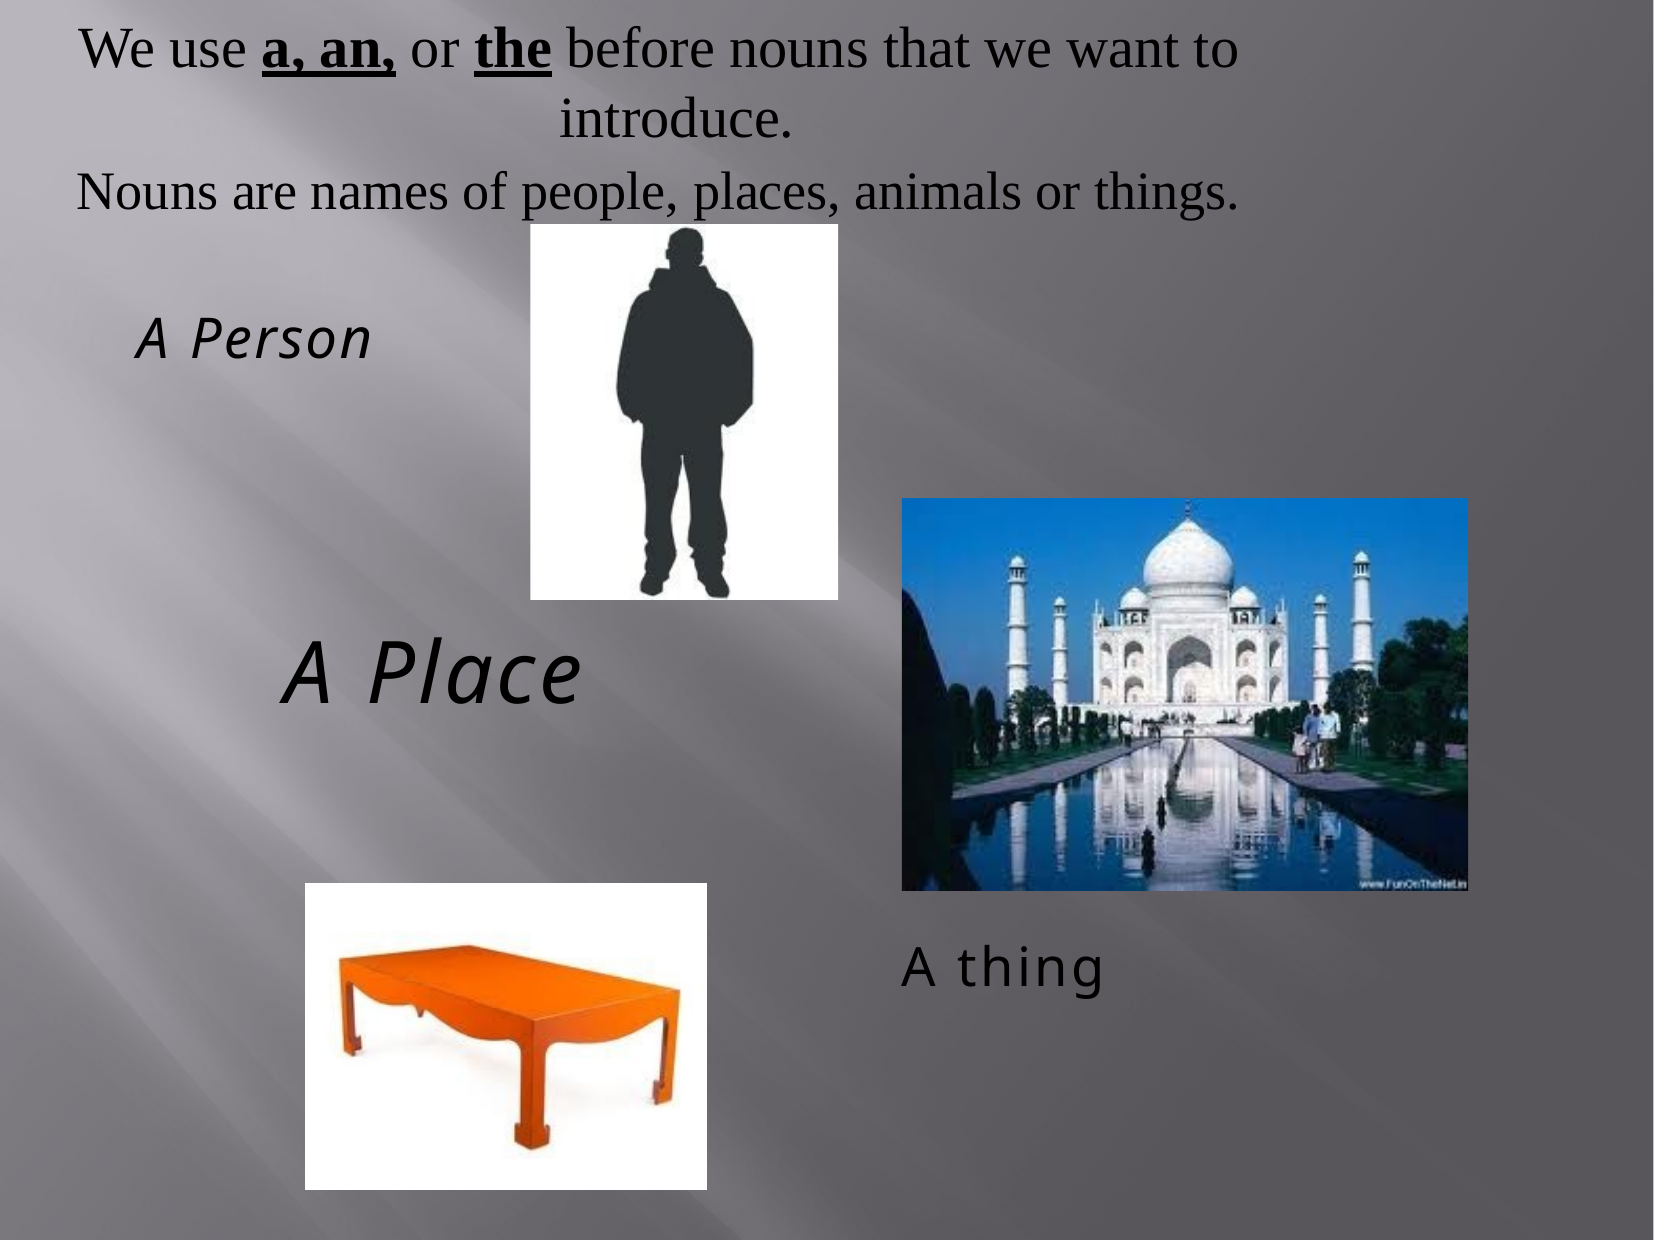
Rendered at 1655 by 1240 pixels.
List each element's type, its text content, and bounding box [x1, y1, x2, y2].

text_box [305, 883, 707, 1190]
title We use a, an, or the before nouns that we want to introduce. Nouns are names of people, places, animals or things. [76, 7, 1335, 221]
picture [0, 0, 1654, 1240]
text_box A Person [134, 300, 436, 370]
text_box A Place [282, 614, 675, 721]
text_box [901, 498, 1469, 891]
text_box [530, 224, 839, 600]
text_box A thing [899, 930, 1142, 997]
